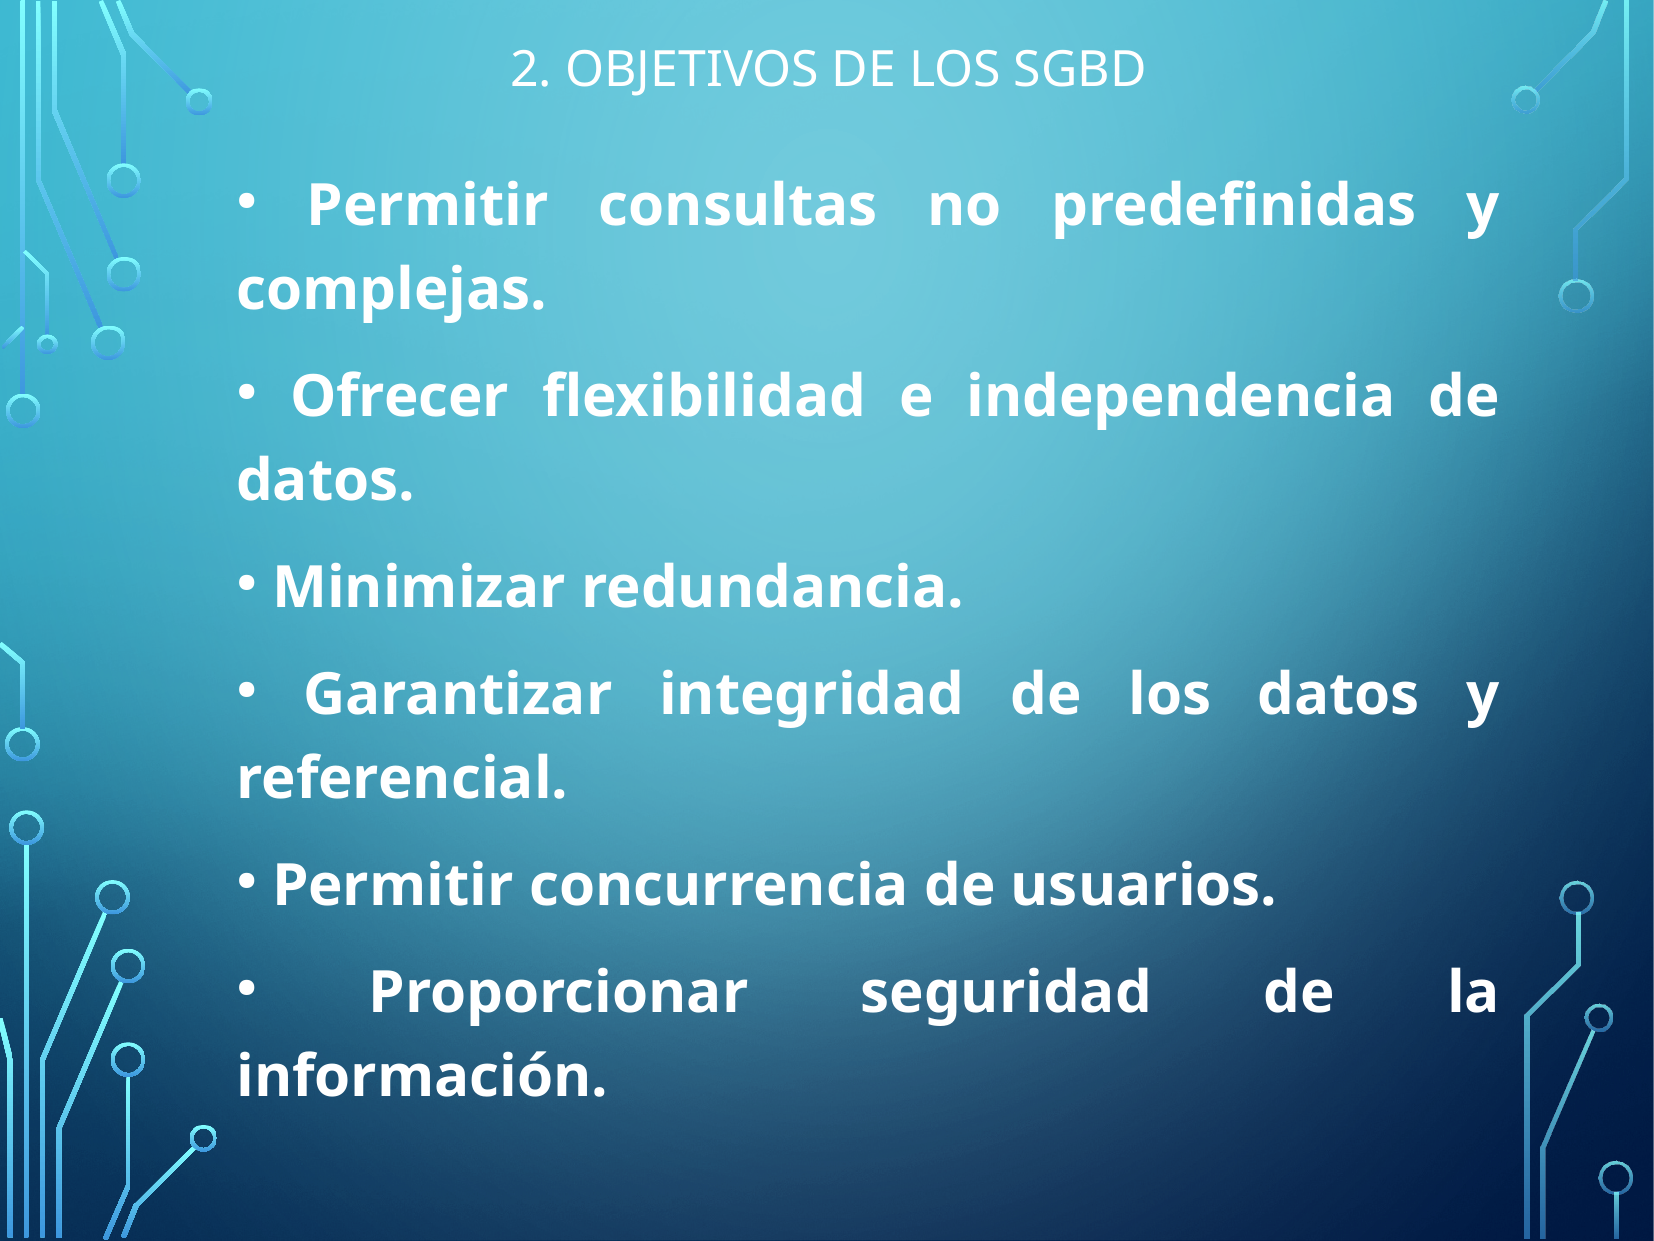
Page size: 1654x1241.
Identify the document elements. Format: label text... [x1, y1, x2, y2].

subtitle Permitir consultas no predefinidas y complejas. Ofrecer flexibilidad e independencia de datos. Minimizar redundancia. Garantizar integridad de los datos y referencial. Permitir concurrencia de usuarios. Proporcionar seguridad de la información. [221, 474, 1516, 788]
title 2. Objetivos de los SGBD [495, 17, 1212, 124]
